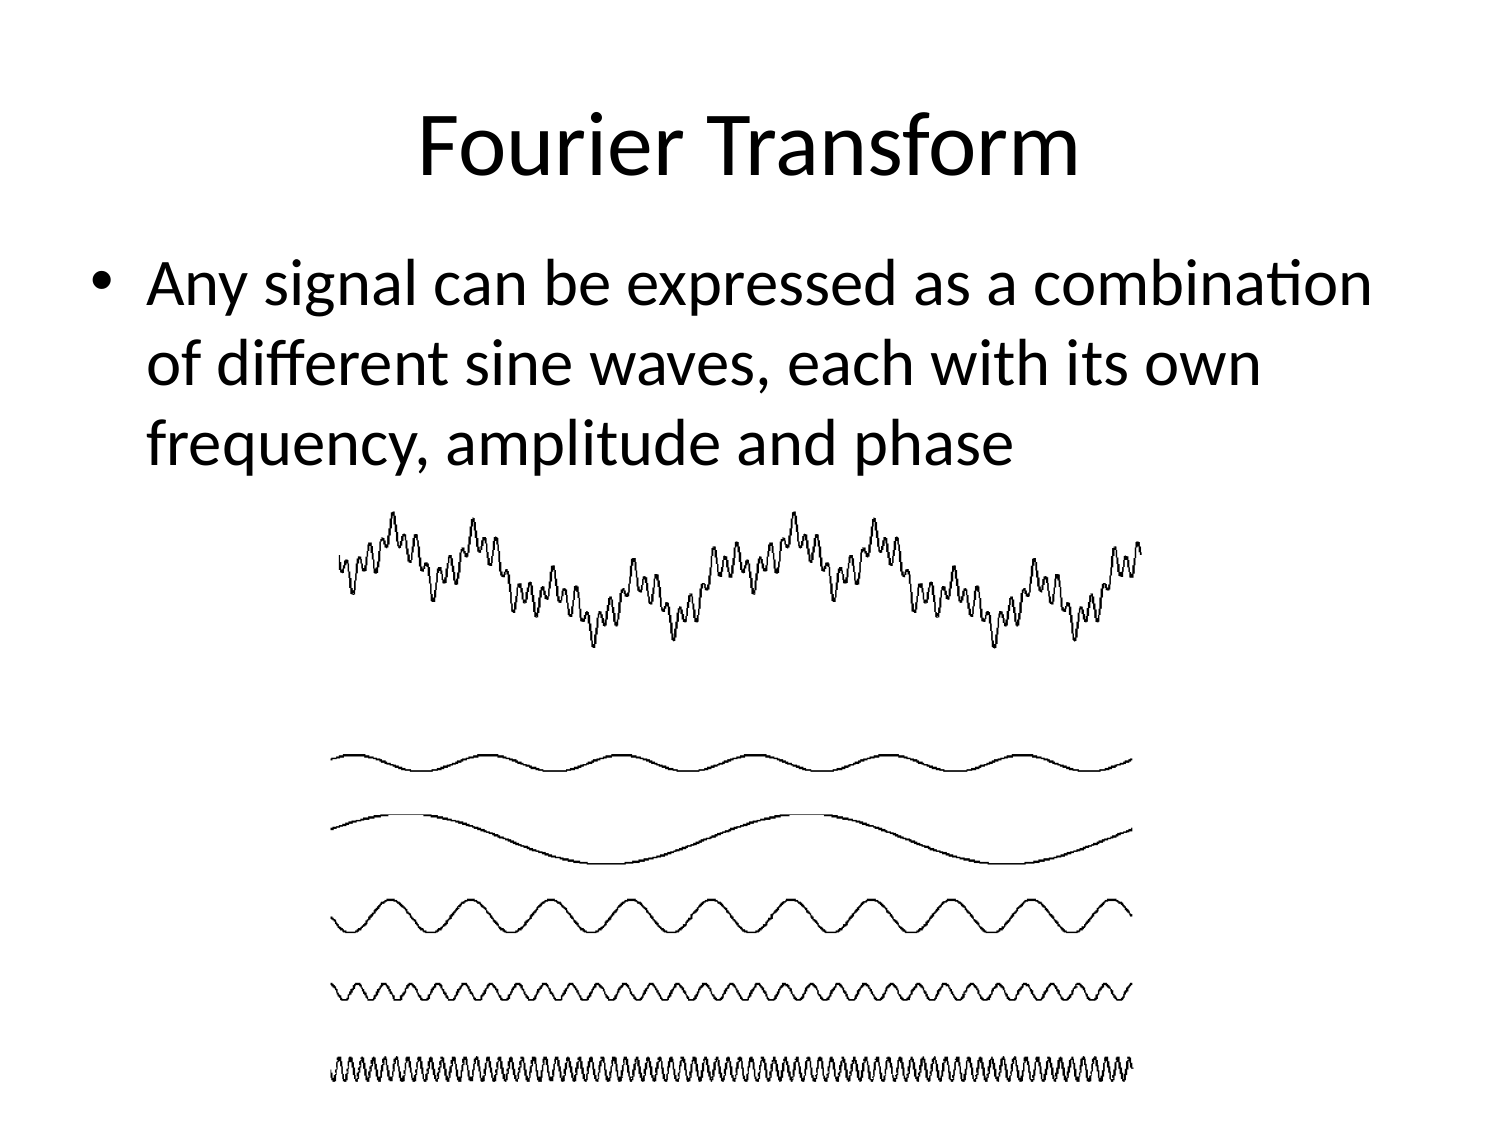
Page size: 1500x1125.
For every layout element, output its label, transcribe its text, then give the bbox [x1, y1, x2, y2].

title Fourier Transform [75, 45, 1425, 231]
list Any signal can be expressed as a combination of different sine waves, each with its own frequency, amplitude and phase [75, 231, 1425, 975]
picture [324, 503, 1149, 1095]
